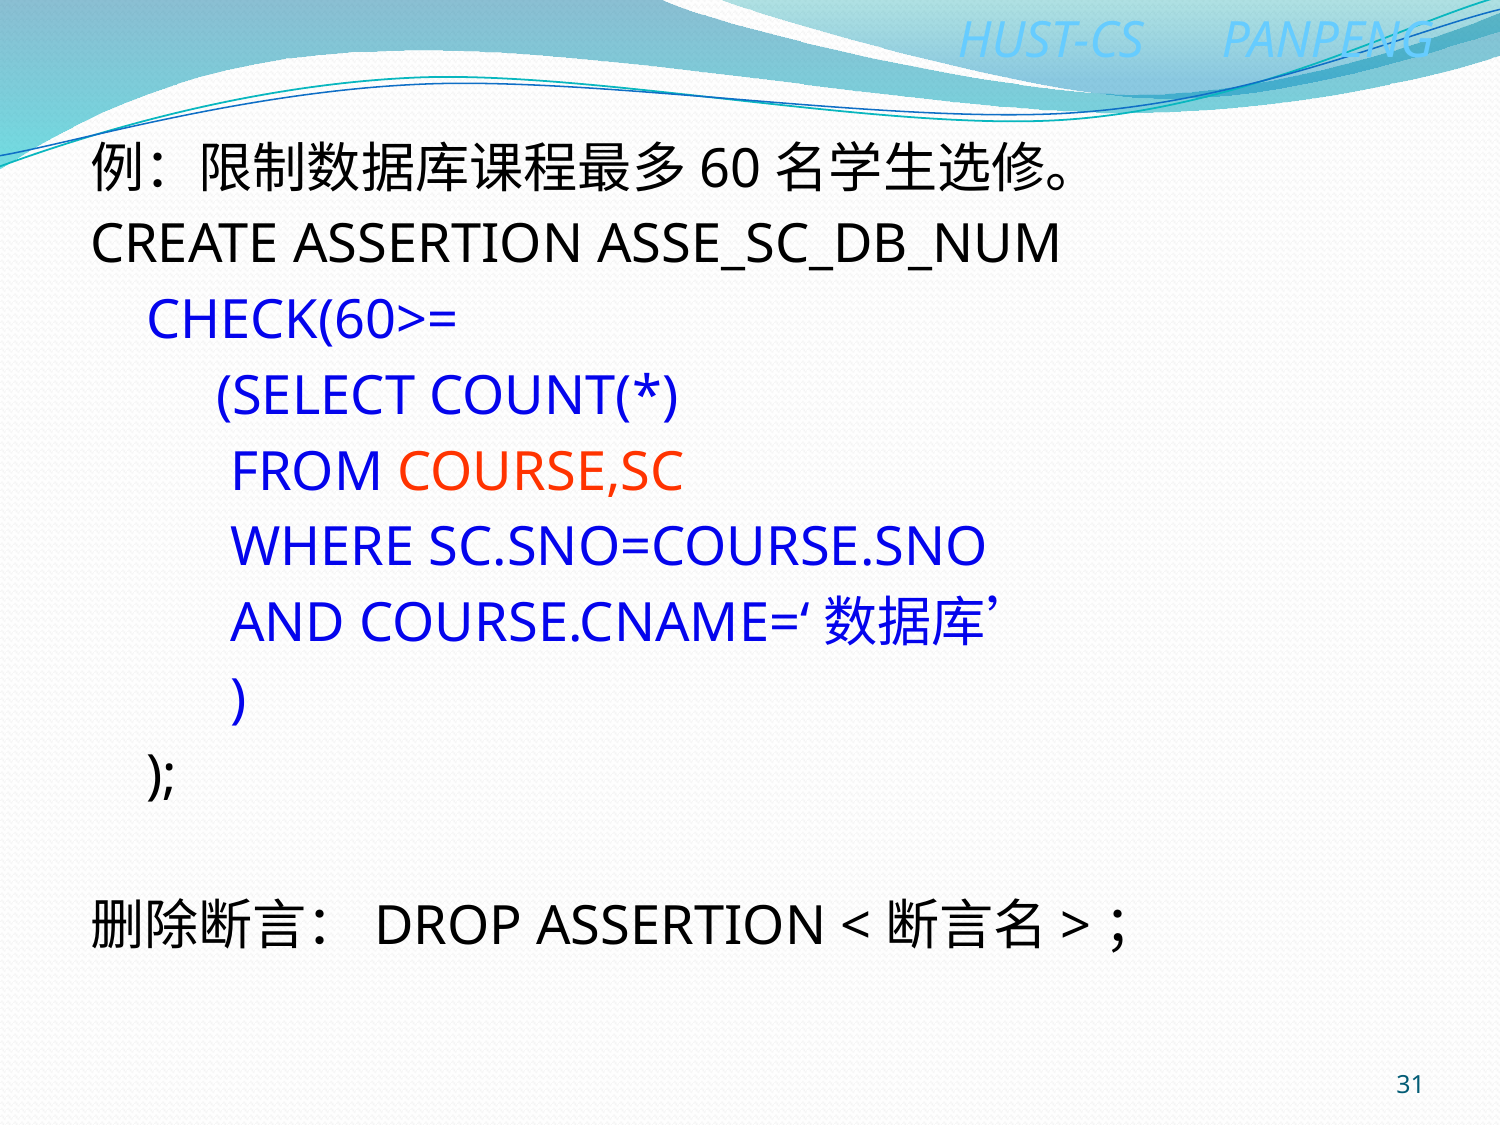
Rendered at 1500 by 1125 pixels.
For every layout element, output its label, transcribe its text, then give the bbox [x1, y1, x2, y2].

slide_number 31 [1299, 1042, 1425, 1103]
list 例：限制数据库课程最多60名学生选修。 CREATE ASSERTION ASSE_SC_DB_NUM CHECK(60>= (SELECT COUNT(*) FROM COURSE,SC WHERE SC.SNO=COURSE.SNO AND COURSE.CNAME=‘数据库’ ) ); 删除断言：DROP ASSERTION <断言名>； [74, 125, 1426, 1038]
